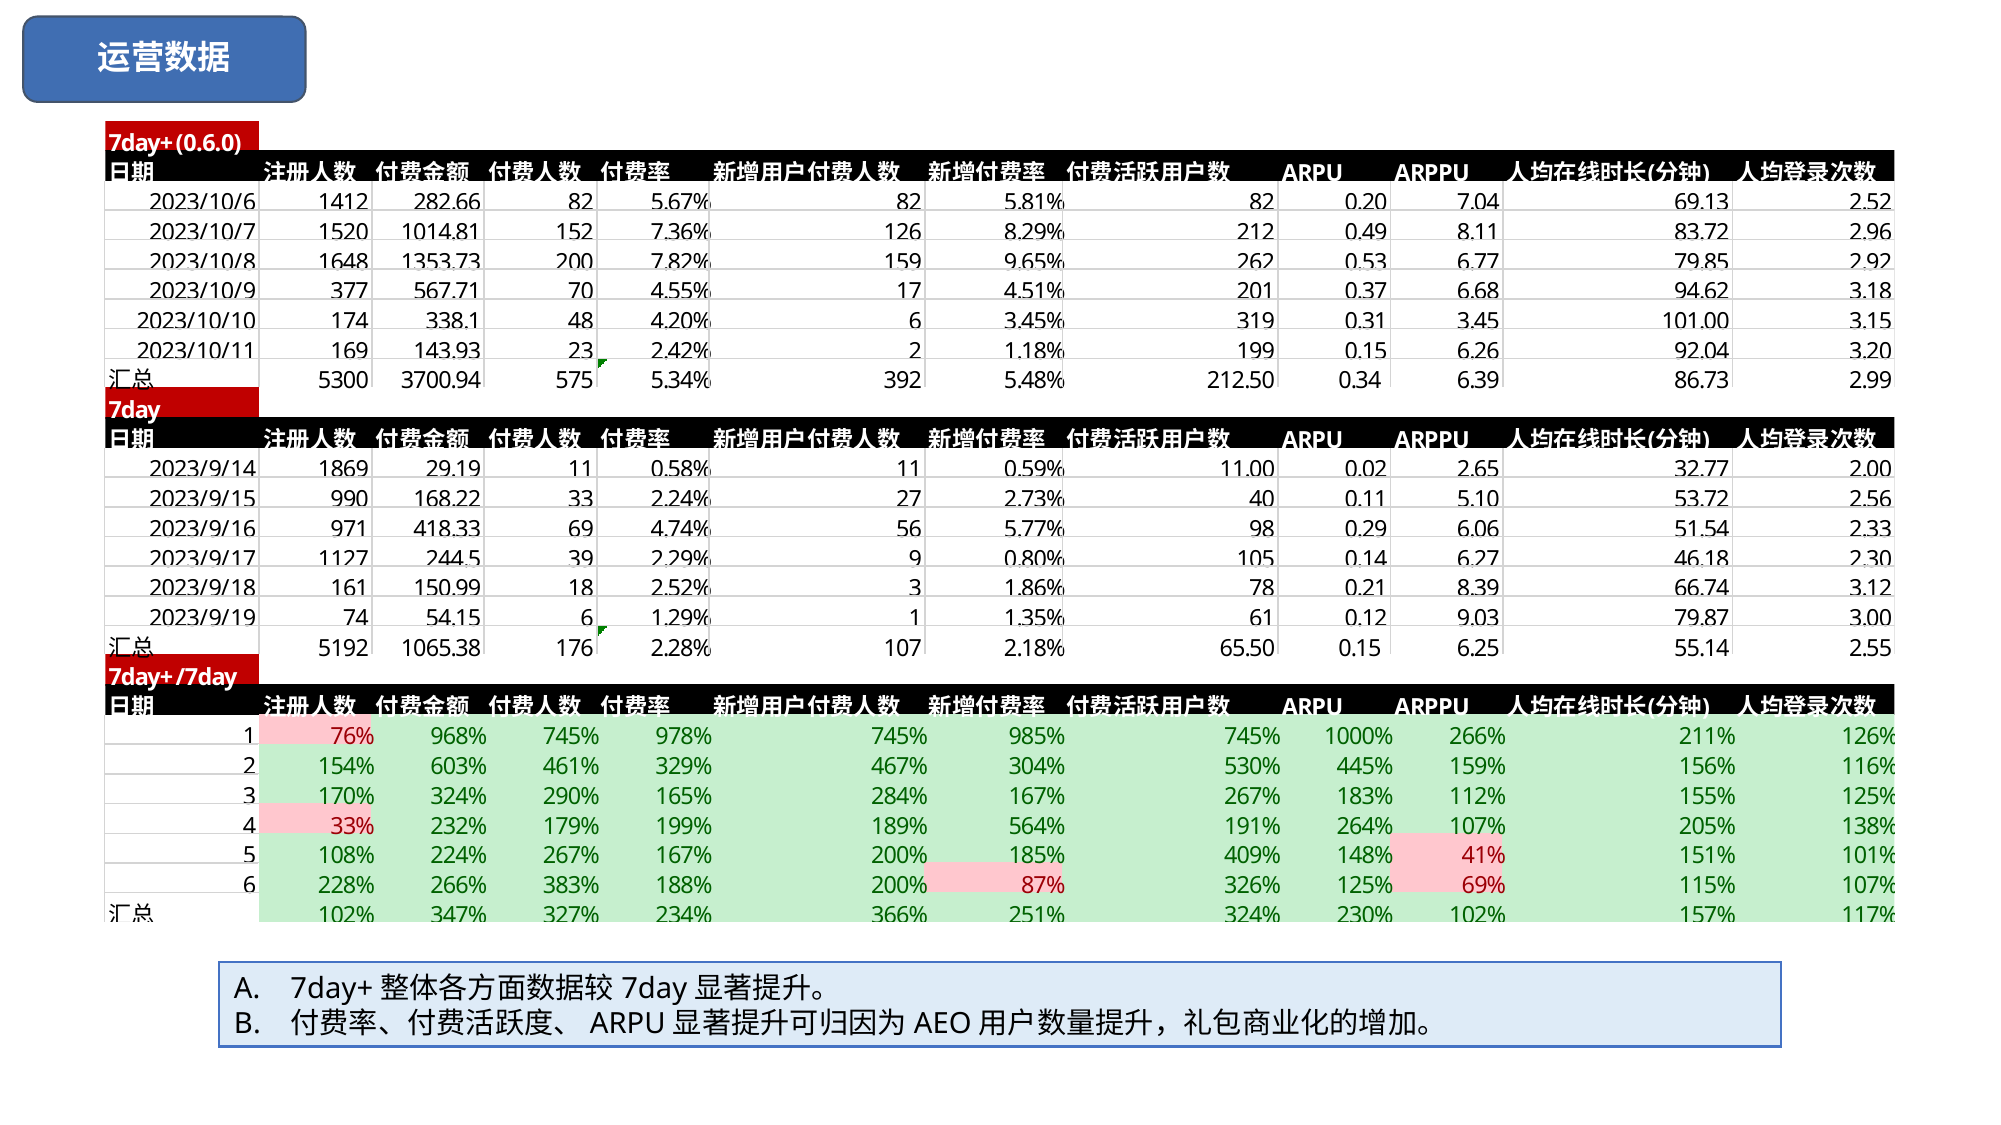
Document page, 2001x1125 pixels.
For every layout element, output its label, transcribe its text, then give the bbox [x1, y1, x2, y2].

text_box 运营数据 [22, 15, 307, 103]
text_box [103, 120, 1896, 924]
text_box 7day+整体各方面数据较7day显著提升。 付费率、付费活跃度、ARPU显著提升可归因为AEO用户数量提升，礼包商业化的增加。 [218, 961, 1782, 1048]
